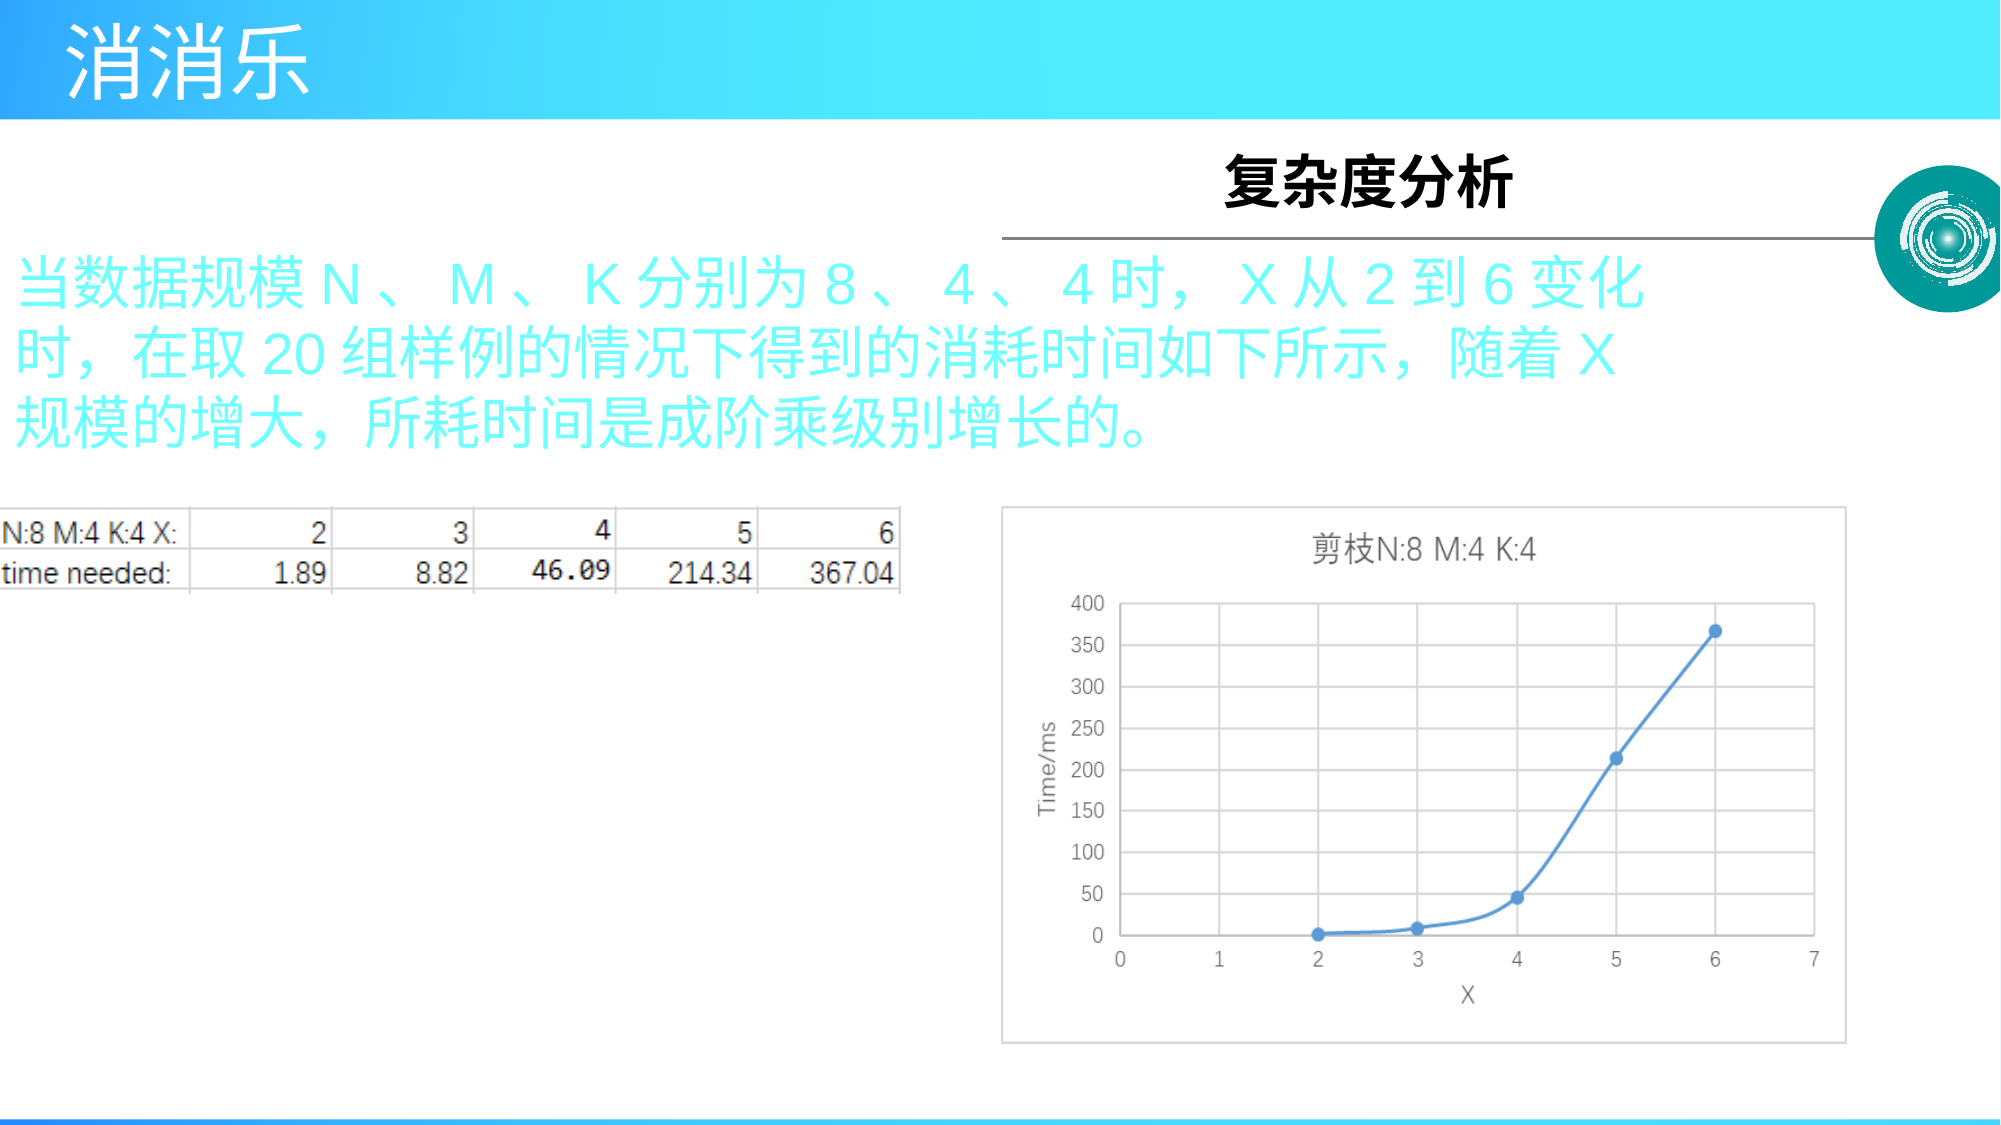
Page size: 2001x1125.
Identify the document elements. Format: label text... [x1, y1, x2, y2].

picture [1900, 191, 1996, 286]
text_box [1873, 164, 2000, 238]
picture [0, 1120, 2001, 1125]
text_box 复杂度分析 [1208, 137, 1871, 222]
text_box [1873, 239, 2000, 314]
text_box 当数据规模N、M、K分别为8、4、4时，X从2到6变化时，在取20组样例的情况下得到的消耗时间如下所示，随着X规模的增大，所耗时间是成阶乘级别增长的。 [0, 239, 1665, 464]
picture [0, 0, 2001, 119]
picture [1001, 506, 1847, 1044]
picture [0, 506, 901, 594]
